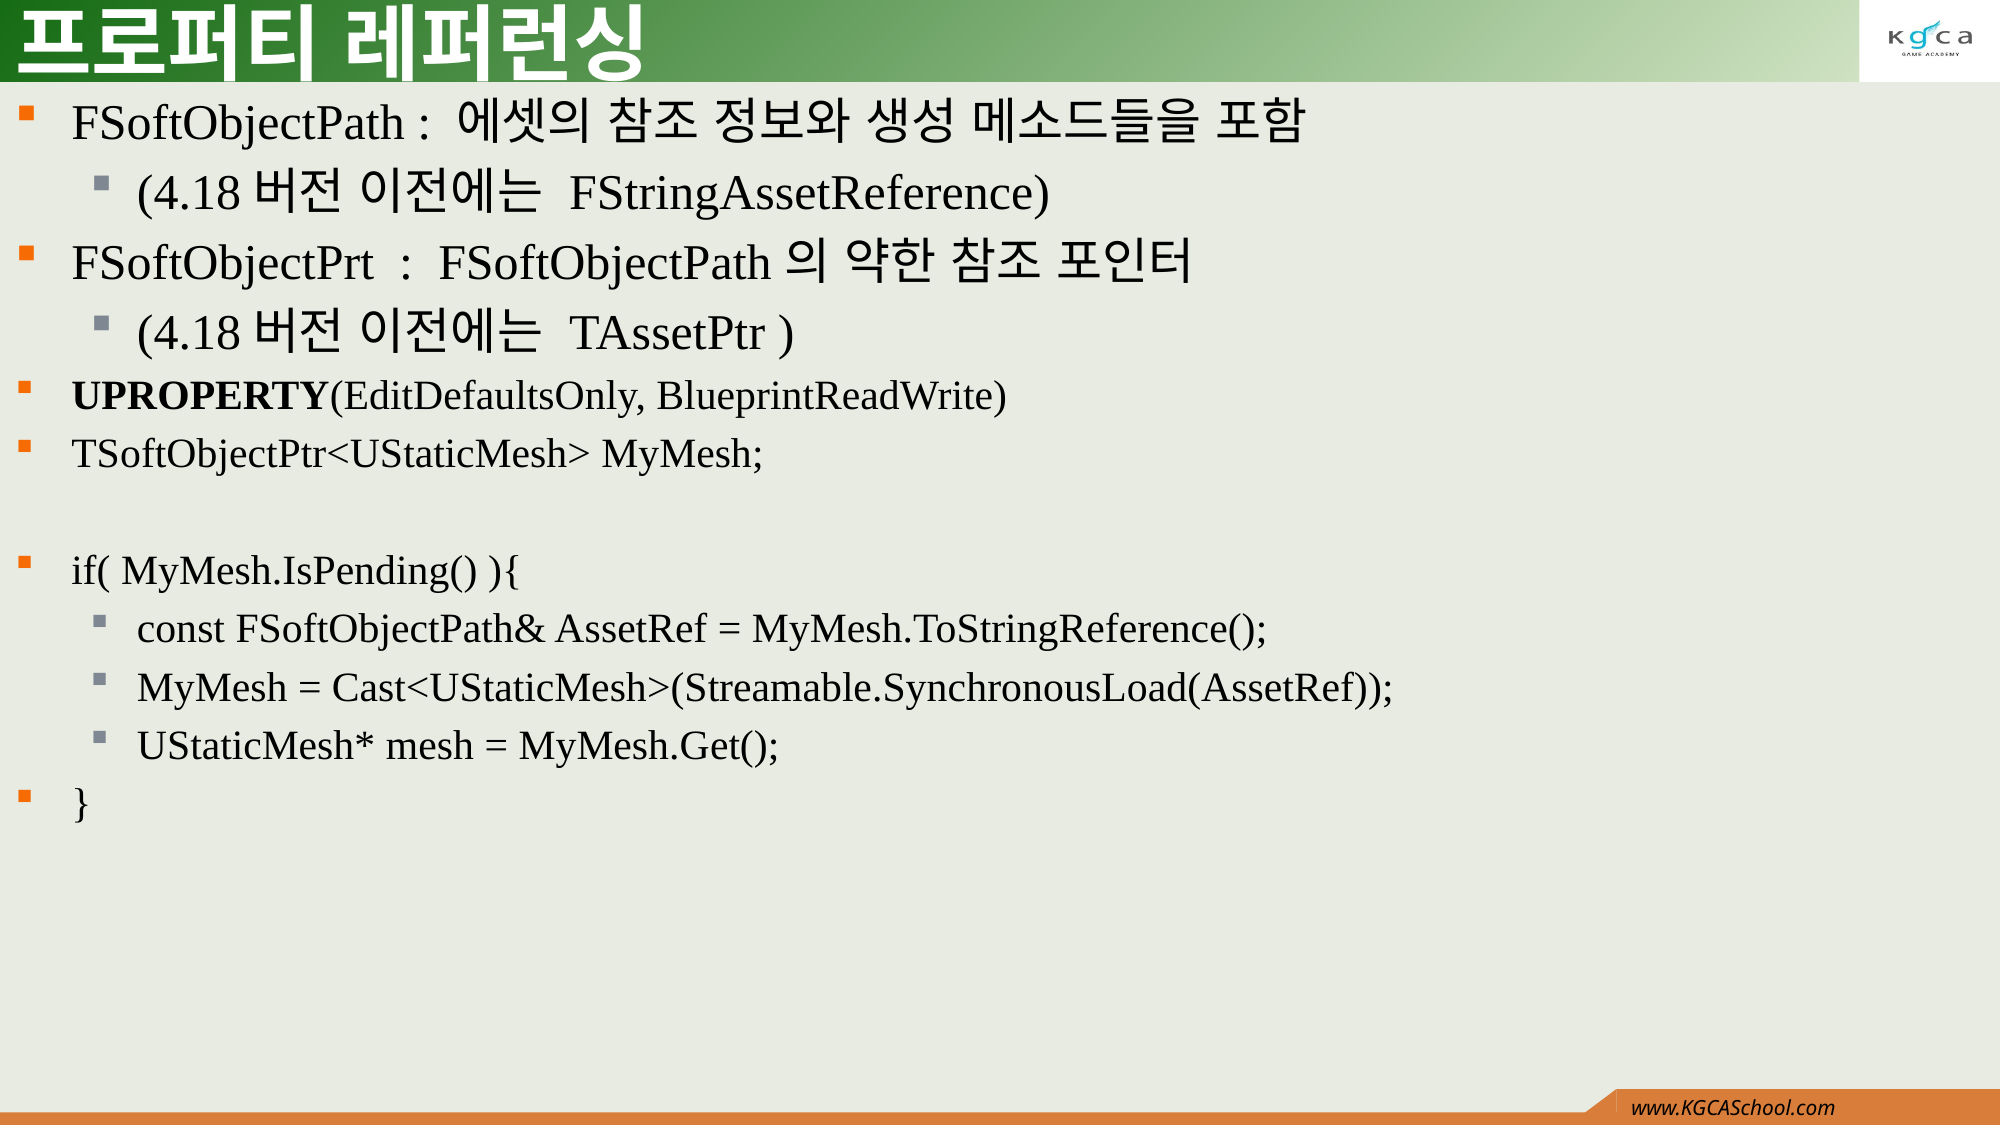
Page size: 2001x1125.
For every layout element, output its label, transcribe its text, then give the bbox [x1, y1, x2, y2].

title 프로퍼티 레퍼런싱 [0, 0, 1266, 83]
picture [1859, 0, 2000, 81]
list FSoftObjectPath : 에셋의 참조 정보와 생성 메소드들을 포함 (4.18버전 이전에는 FStringAssetReference) FSoftObjectPrt : FSoftObjectPath의 약한 참조 포인터 (4.18버전 이전에는 TAssetPtr ) UPROPERTY(EditDefaultsOnly, BlueprintReadWrite) TSoftObjectPtr<UStaticMesh> MyMesh; if( MyMesh.IsPending() ){ const FSoftObjectPath& AssetRef = MyMesh.ToStringReference(); MyMesh = Cast<UStaticMesh>(Streamable.SynchronousLoad(AssetRef)); UStaticMesh* mesh = MyMesh.Get(); } [0, 81, 2000, 1055]
